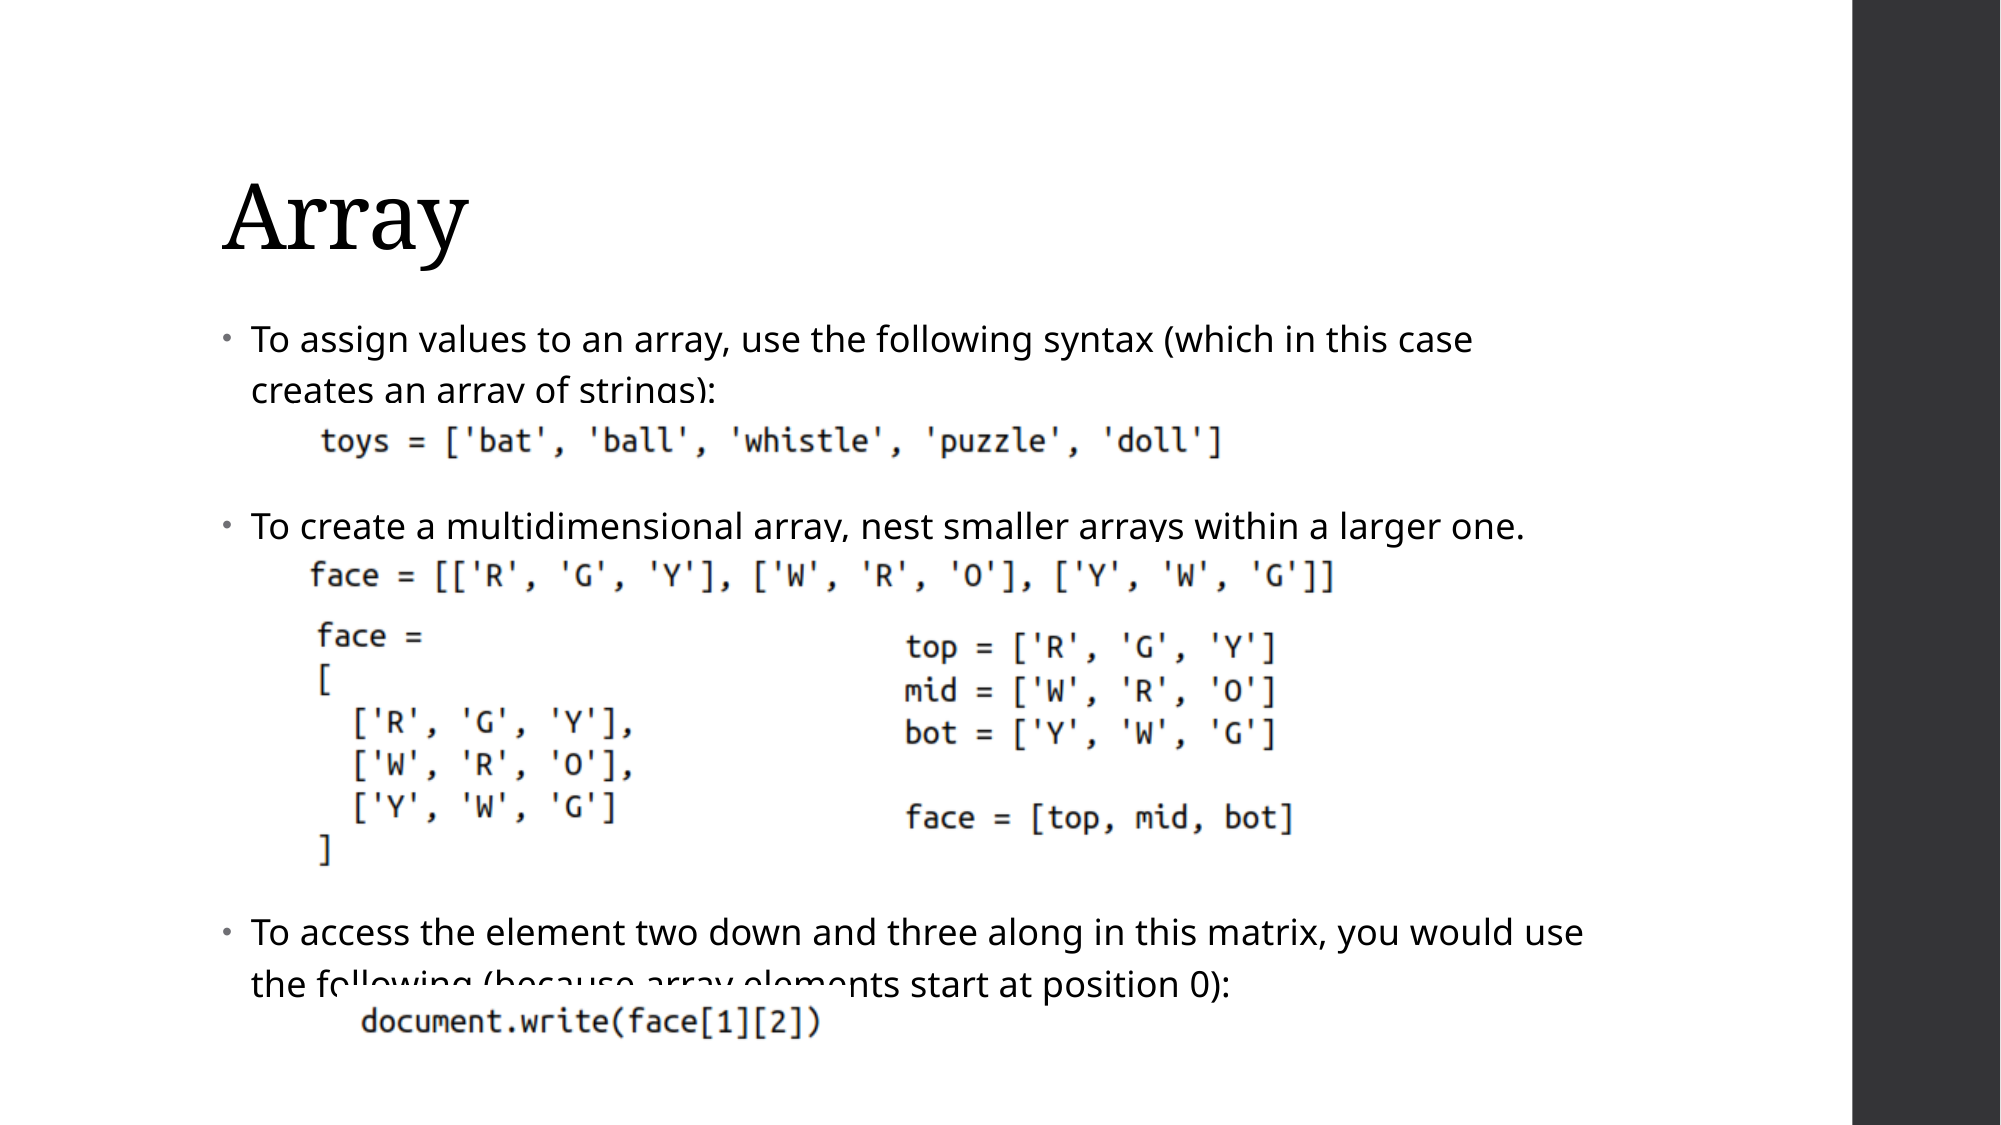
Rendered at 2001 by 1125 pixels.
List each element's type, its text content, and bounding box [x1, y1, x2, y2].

title Array [206, 60, 1797, 278]
picture [294, 403, 1239, 484]
list To assign values to an array, use the following syntax (which in this case creates an array of strings): To create a multidimensional array, nest smaller arrays within a larger one. To access the element two down and three along in this matrix, you would use the following (because array elements start at position 0): [206, 299, 1617, 1014]
picture [337, 985, 851, 1055]
picture [278, 542, 1374, 888]
